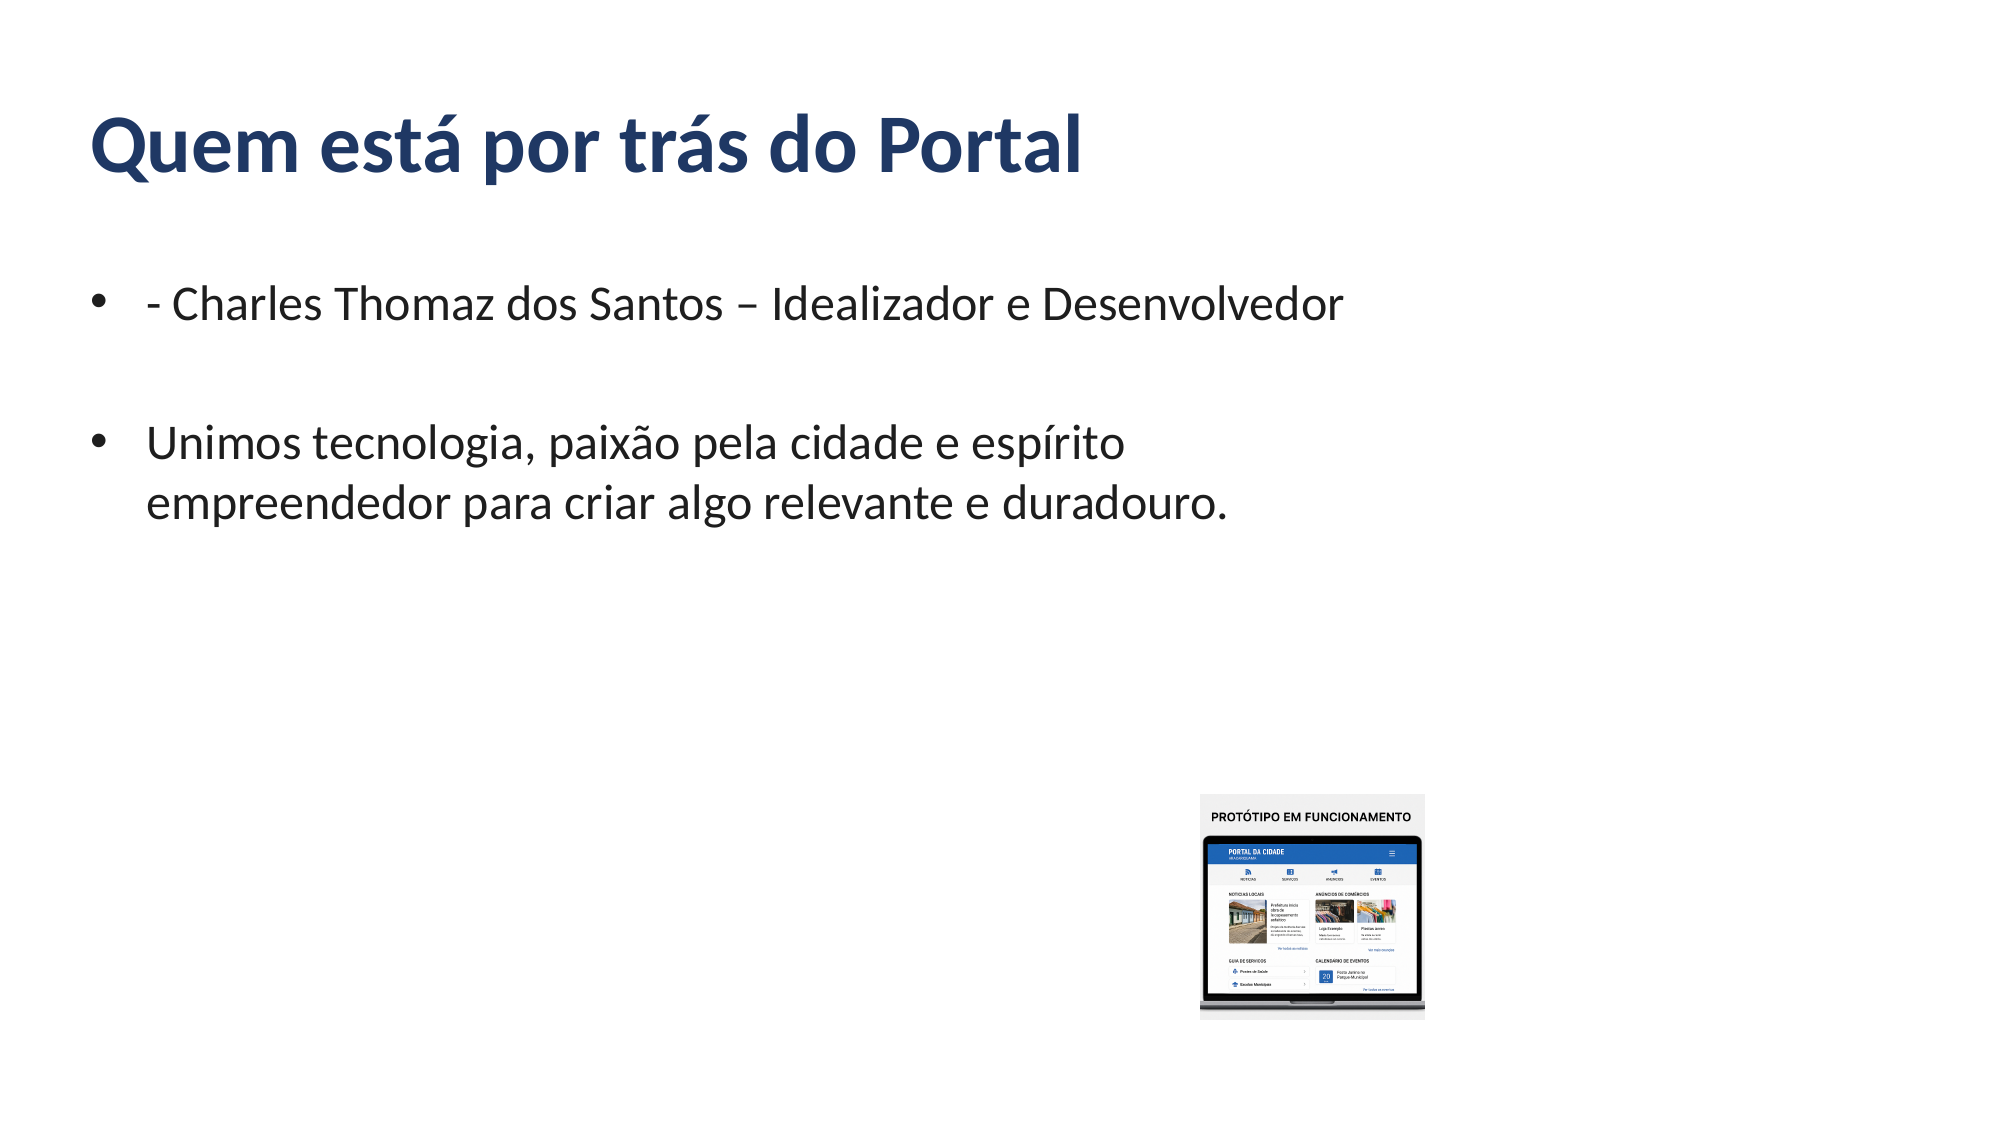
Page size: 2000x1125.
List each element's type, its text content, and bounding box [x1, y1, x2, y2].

picture [1199, 794, 1426, 1021]
list - Charles Thomaz dos Santos – Idealizador e Desenvolvedor Unimos tecnologia, paixão pela cidade e espírito empreendedor para criar algo relevante e duradouro. [75, 262, 1425, 1005]
title Quem está por trás do Portal [75, 45, 1425, 233]
